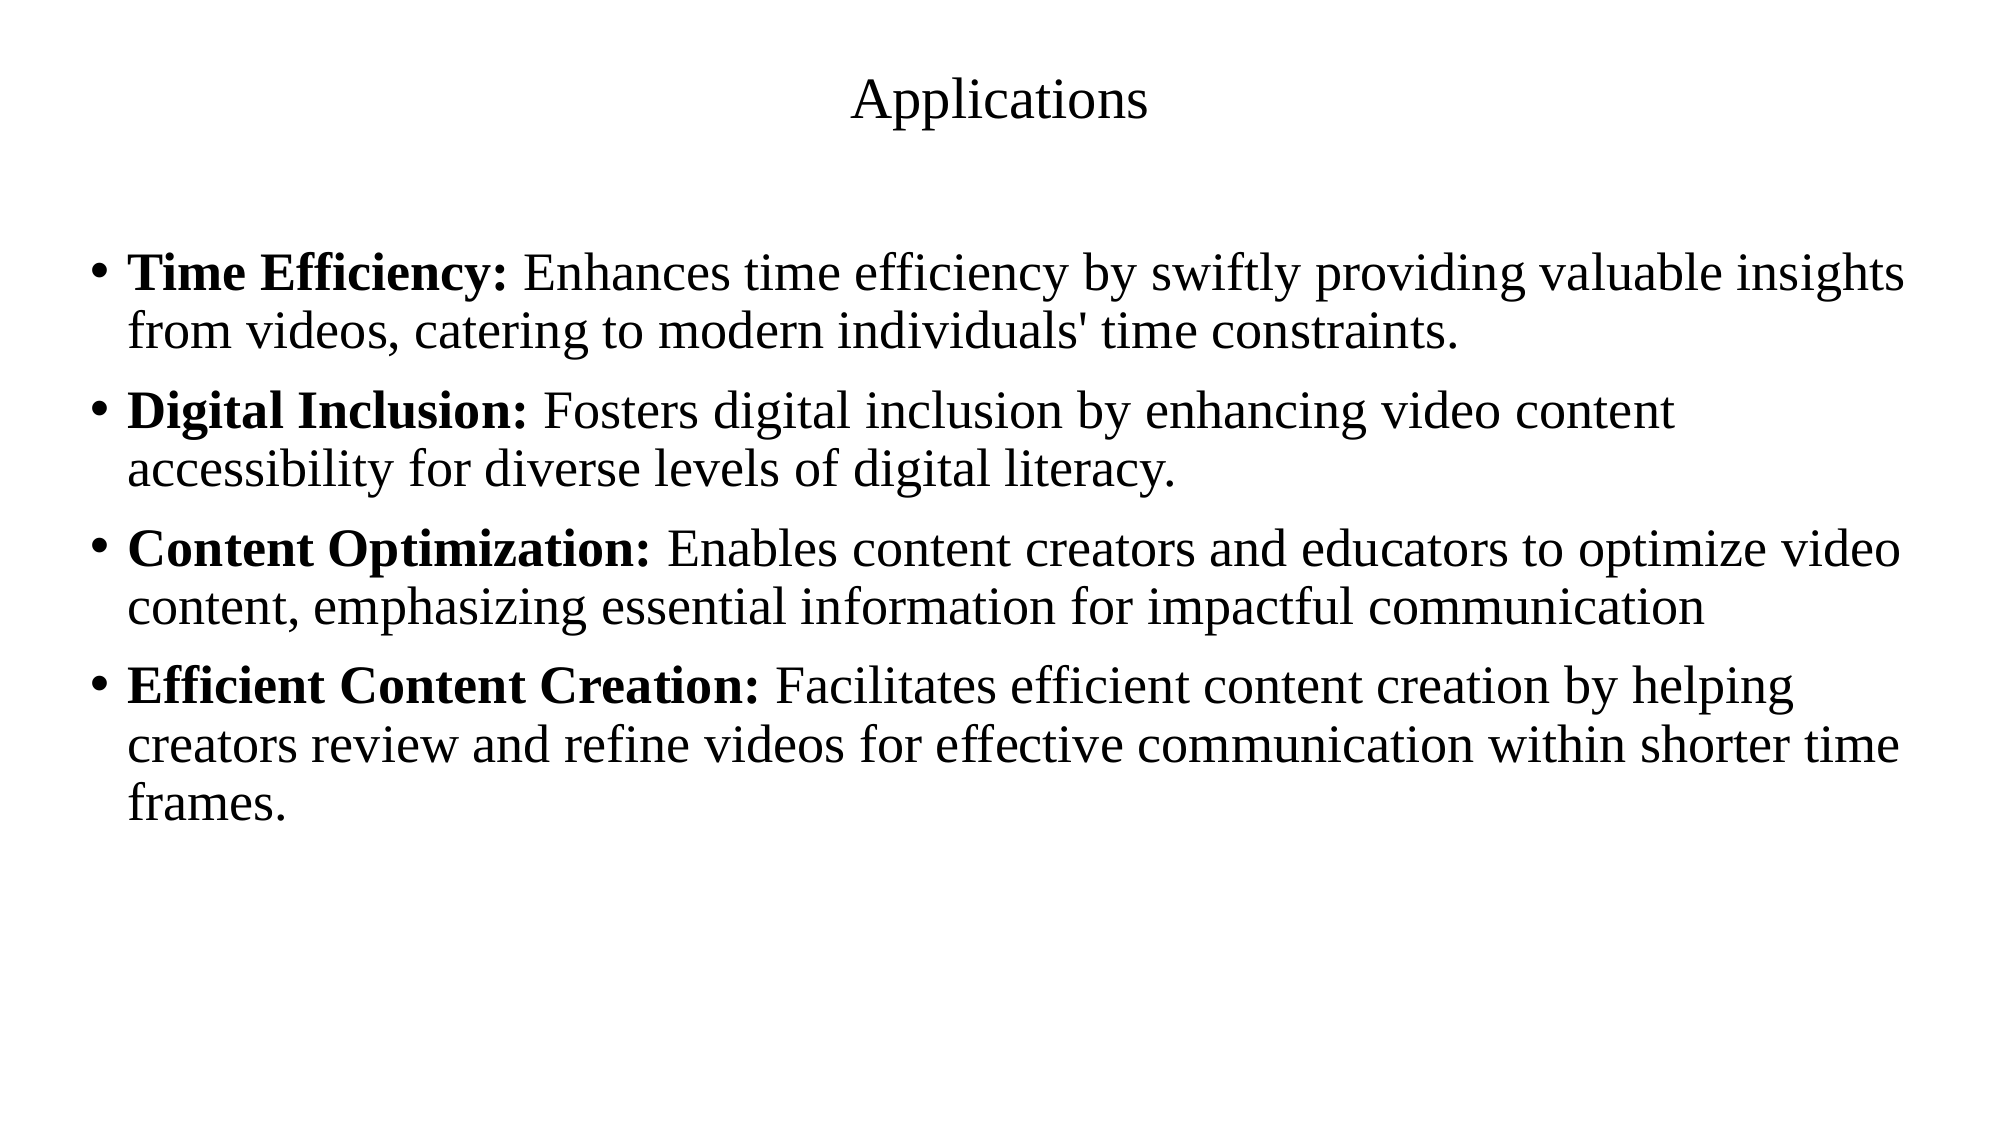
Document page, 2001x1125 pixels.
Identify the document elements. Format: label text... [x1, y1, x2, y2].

list Time Efficiency: Enhances time efficiency by swiftly providing valuable insights from videos, catering to modern individuals' time constraints. Digital Inclusion: Fosters digital inclusion by enhancing video content accessibility for diverse levels of digital literacy. Content Optimization: Enables content creators and educators to optimize video content, emphasizing essential information for impactful communication Efficient Content Creation: Facilitates efficient content creation by helping creators review and refine videos for effective communication within shorter time frames. [75, 149, 1925, 1014]
title Applications [137, 59, 1863, 149]
